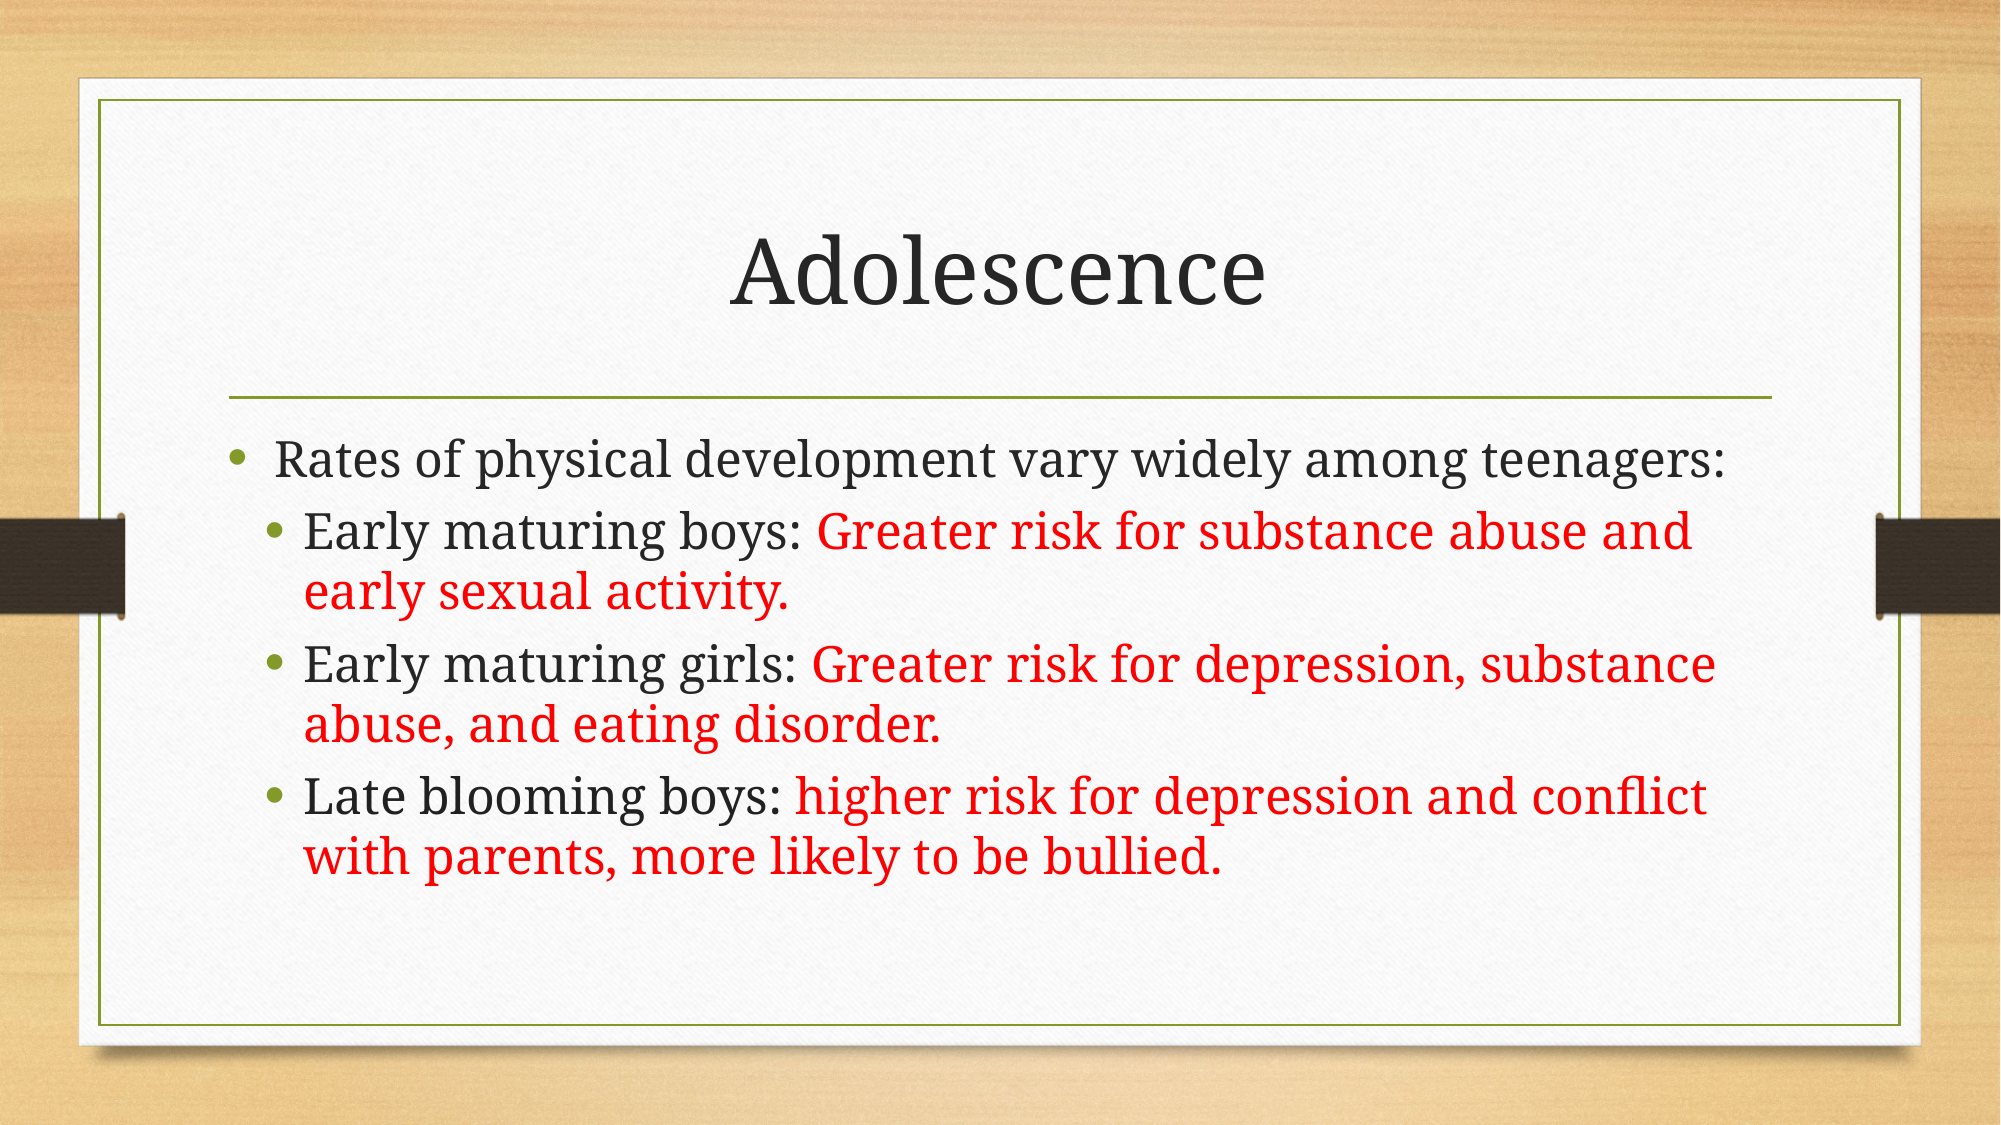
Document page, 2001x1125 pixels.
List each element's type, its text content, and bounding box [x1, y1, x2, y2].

picture [0, 0, 2001, 1125]
title Adolescence [212, 161, 1788, 375]
list Rates of physical development vary widely among teenagers: Early maturing boys: Greater risk for substance abuse and early sexual activity. Early maturing girls: Greater risk for depression, substance abuse, and eating disorder. Late blooming boys: higher risk for depression and conflict with parents, more likely to be bullied. [212, 419, 1788, 964]
